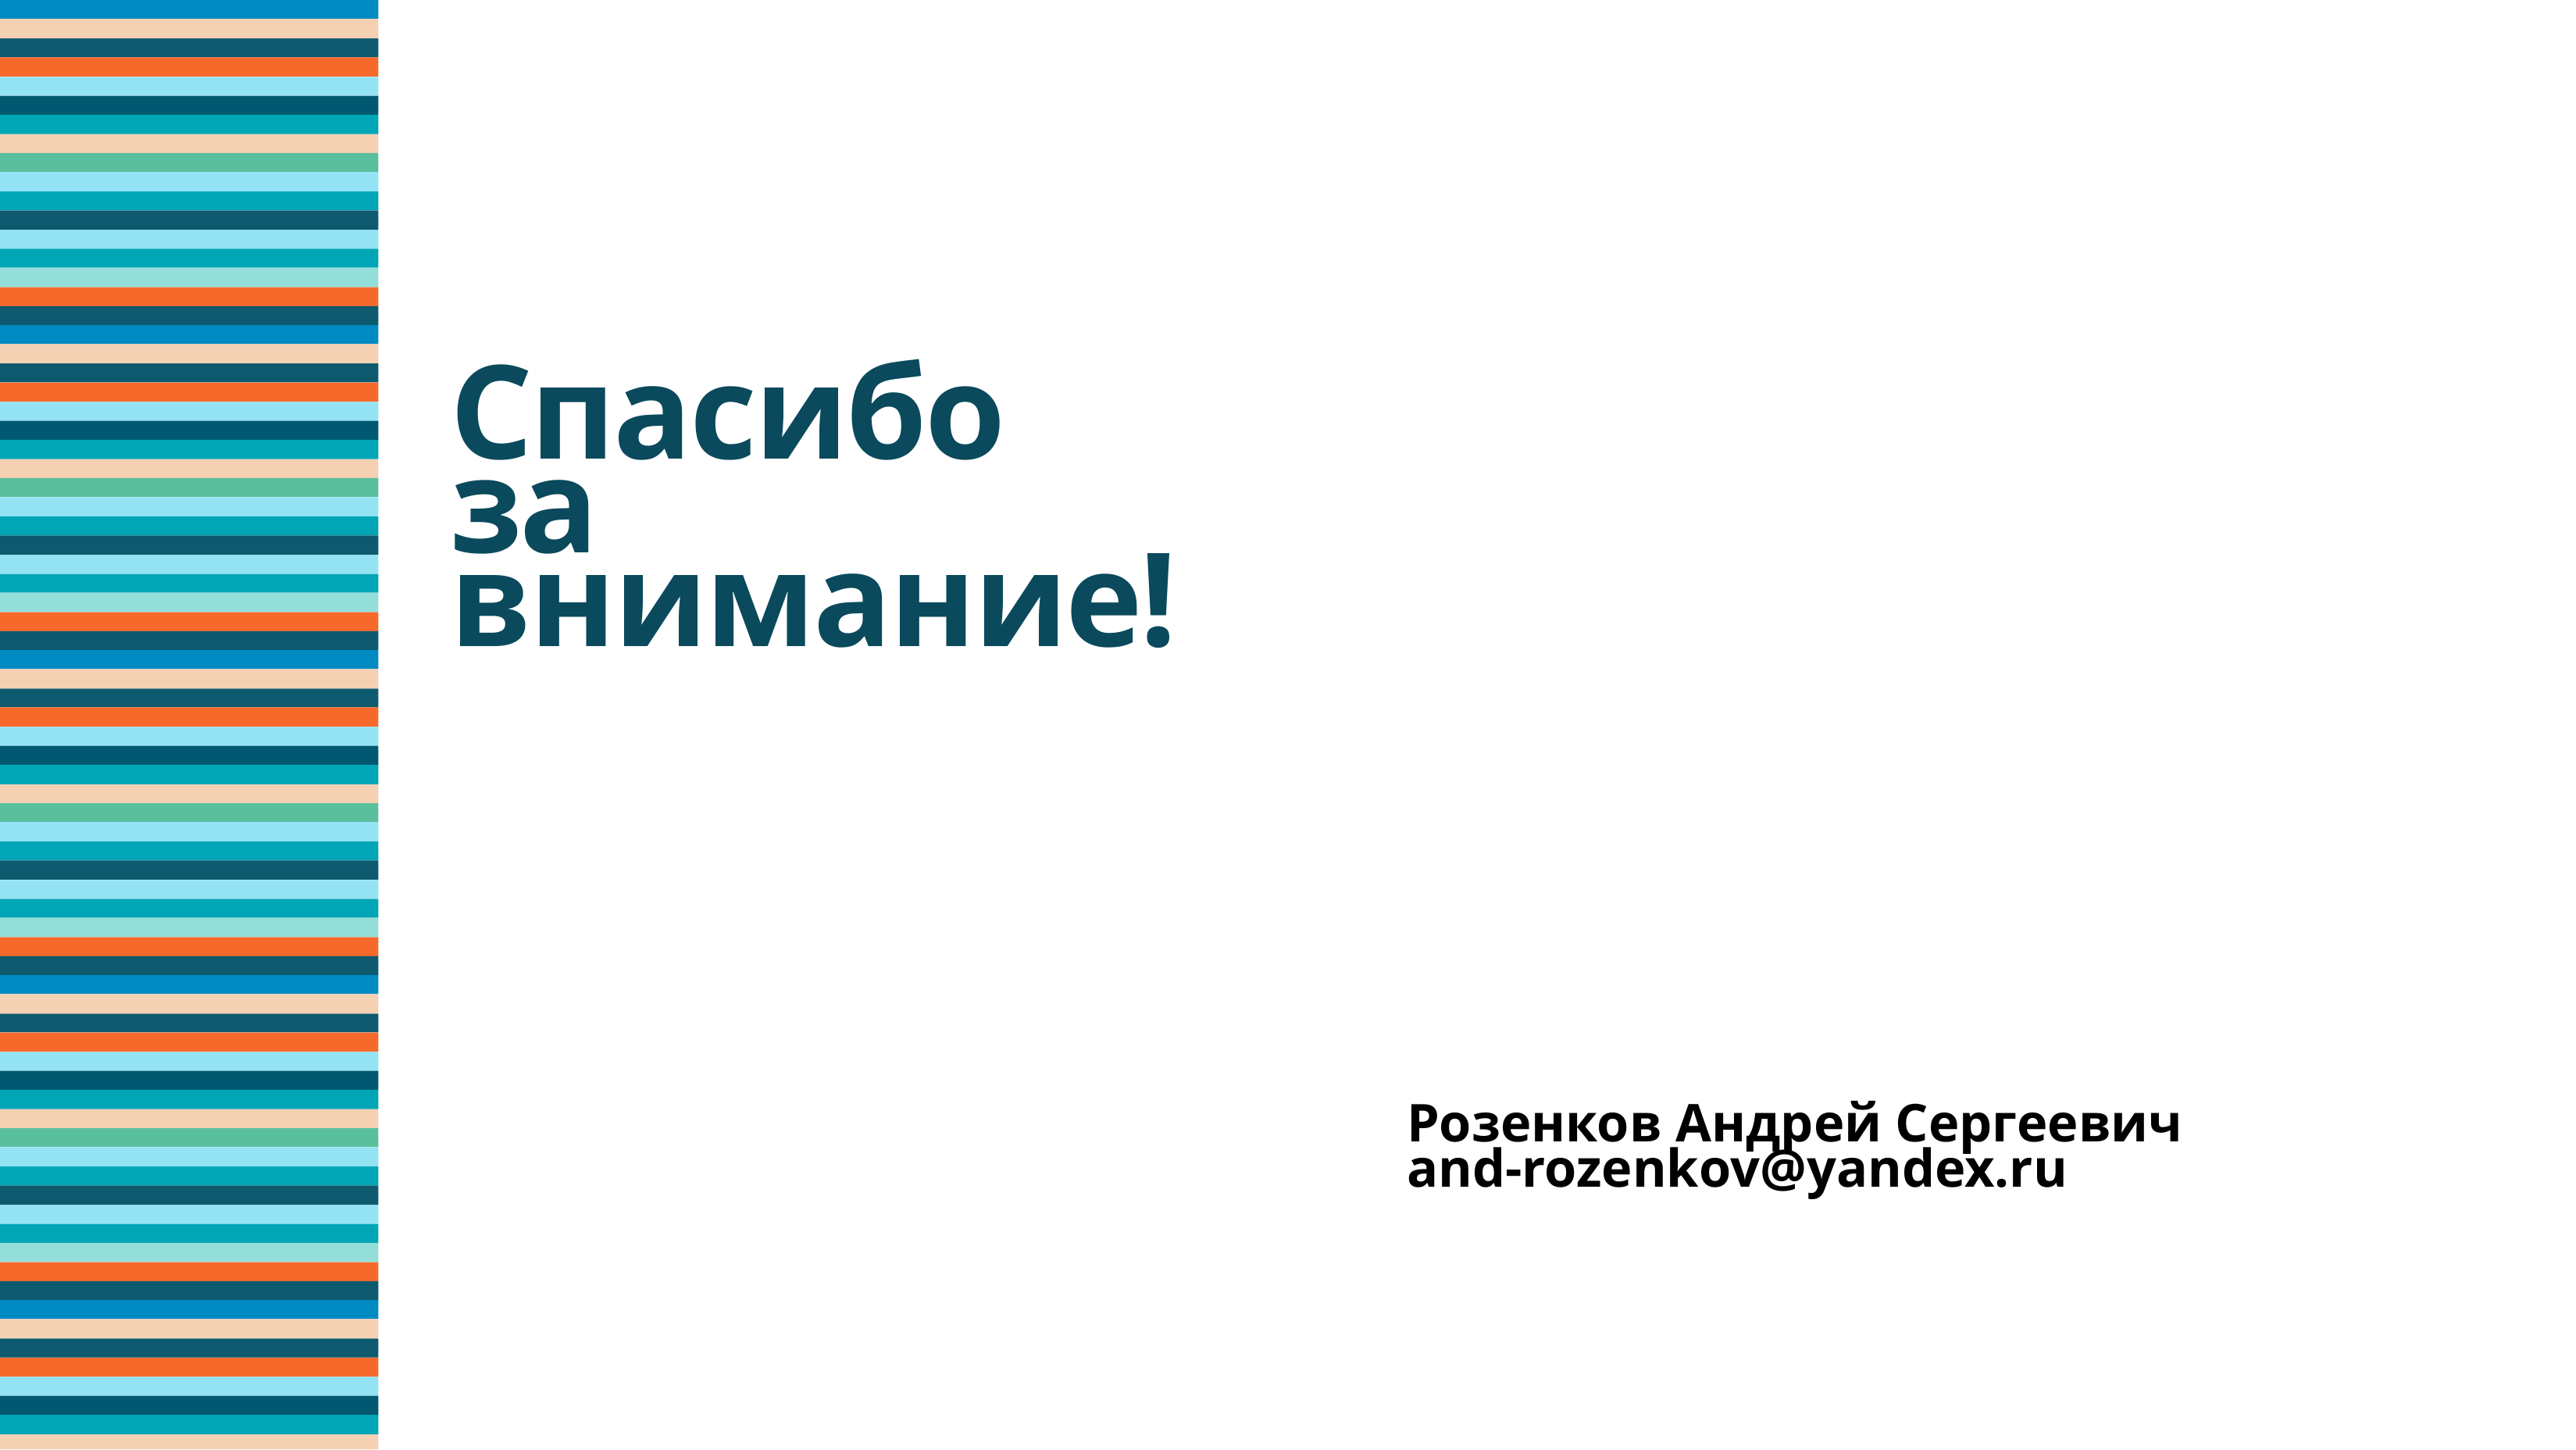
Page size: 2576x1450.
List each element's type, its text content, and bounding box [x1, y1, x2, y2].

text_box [0, 0, 379, 1450]
title Спасибо за внимание! [448, 370, 1337, 673]
text_box Розенков Андрей Сергеевич and-rozenkov@yandex.ru [1404, 1106, 2303, 1198]
